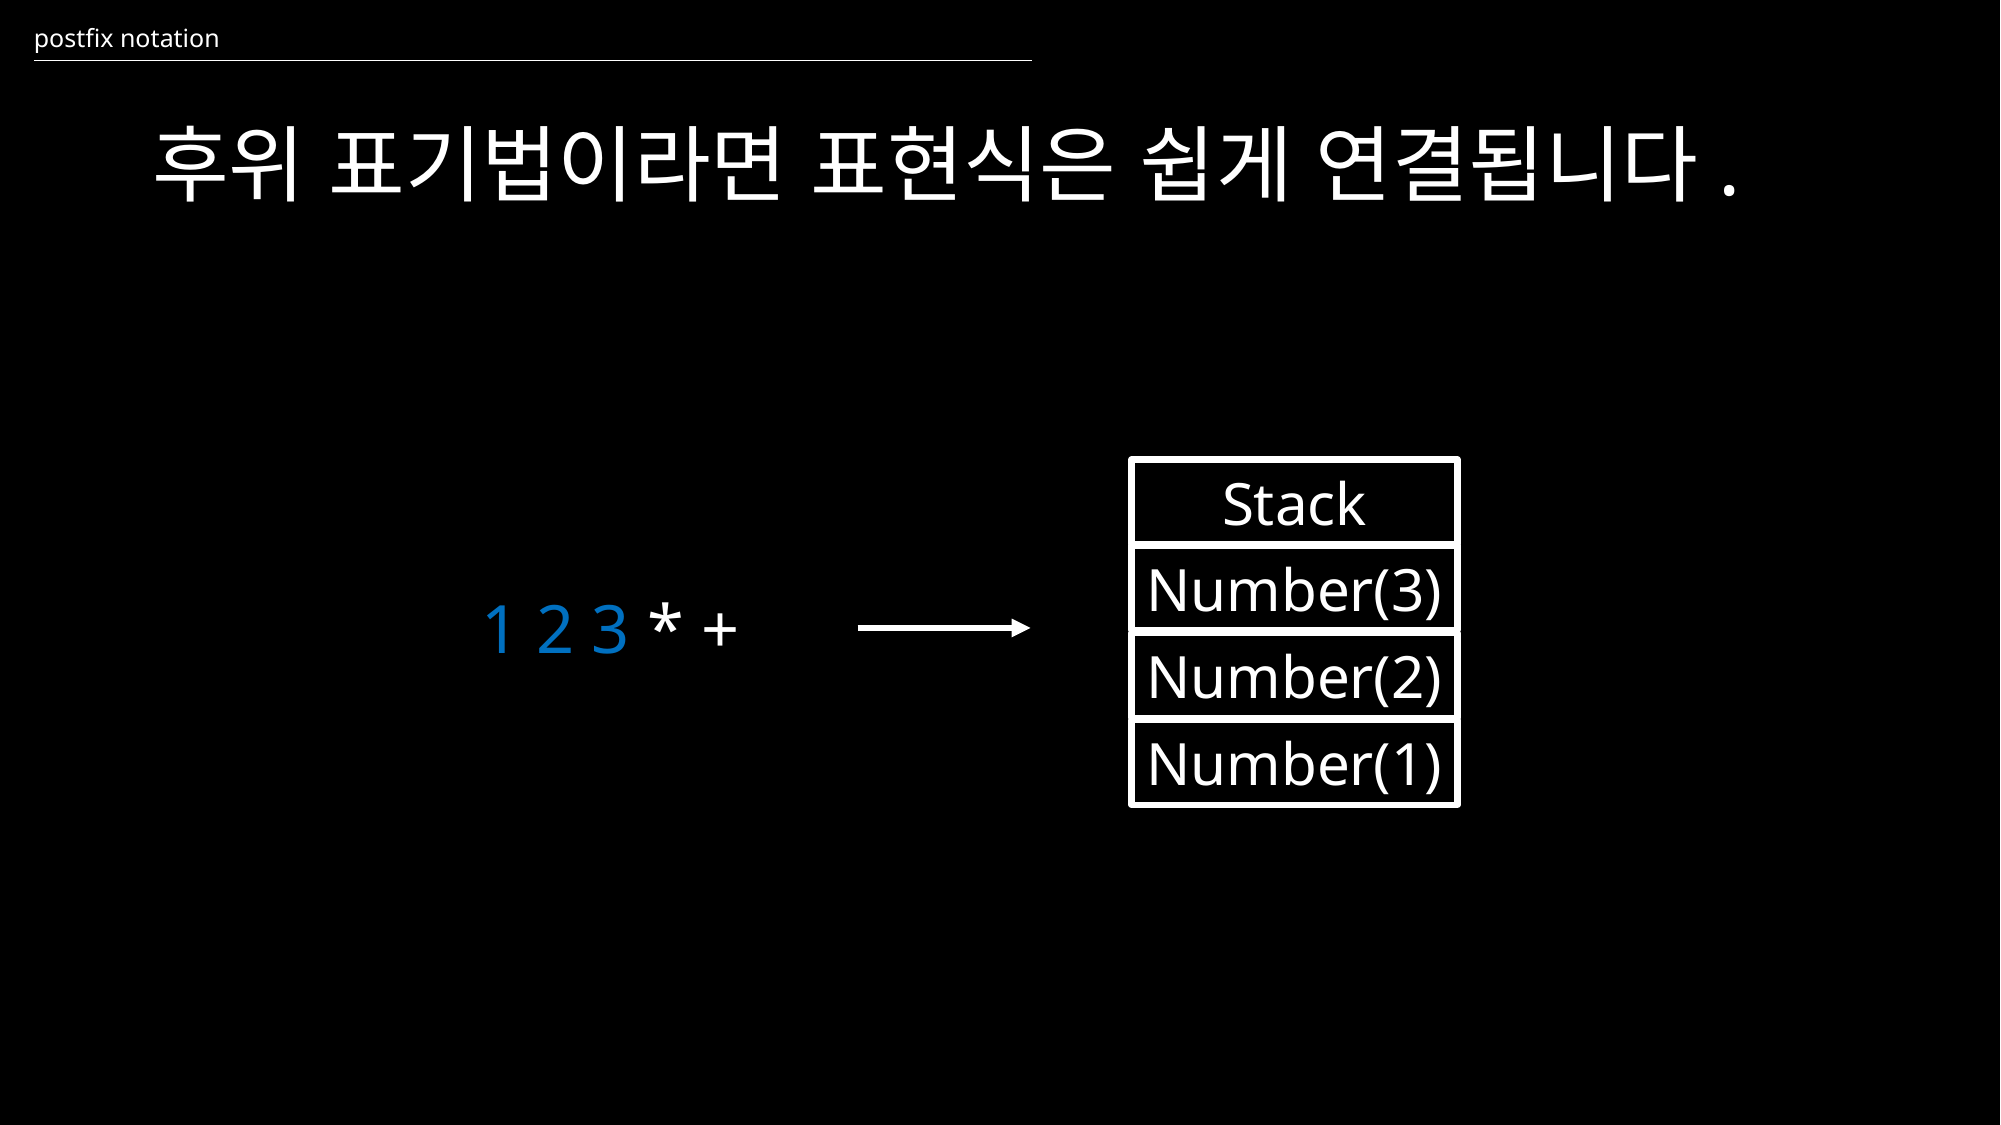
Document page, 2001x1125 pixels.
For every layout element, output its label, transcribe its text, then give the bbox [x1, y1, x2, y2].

title 후위 표기법이라면 표현식은 쉽게 연결됩니다. [137, 59, 1863, 278]
text_box Number(2) [1131, 633, 1458, 718]
text_box Number(1) [1131, 720, 1458, 805]
text_box Number(3) [1131, 545, 1458, 631]
text_box Stack [1131, 459, 1458, 545]
text_box 1 2 3 * + [466, 579, 755, 675]
text_box postfix notation [18, 14, 384, 60]
